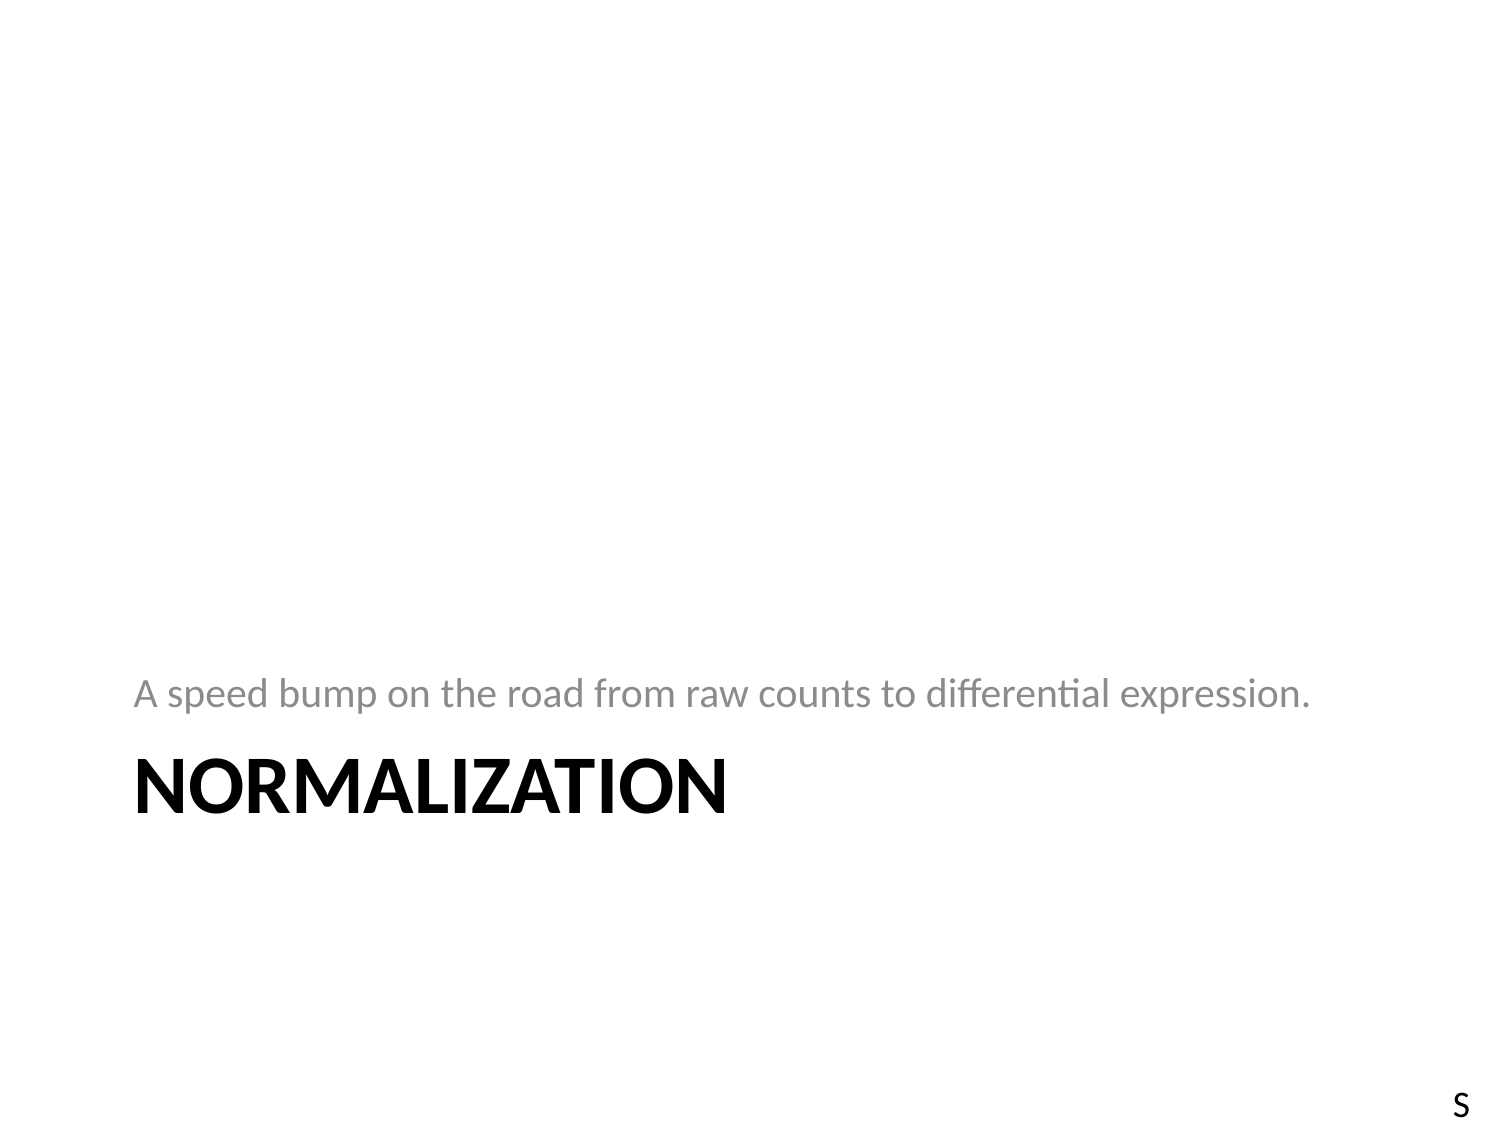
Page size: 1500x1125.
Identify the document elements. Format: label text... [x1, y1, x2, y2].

text_box S [1438, 1072, 1486, 1125]
list A speed bump on the road from raw counts to differential expression. [118, 476, 1394, 723]
title Normalization [118, 723, 1394, 947]
